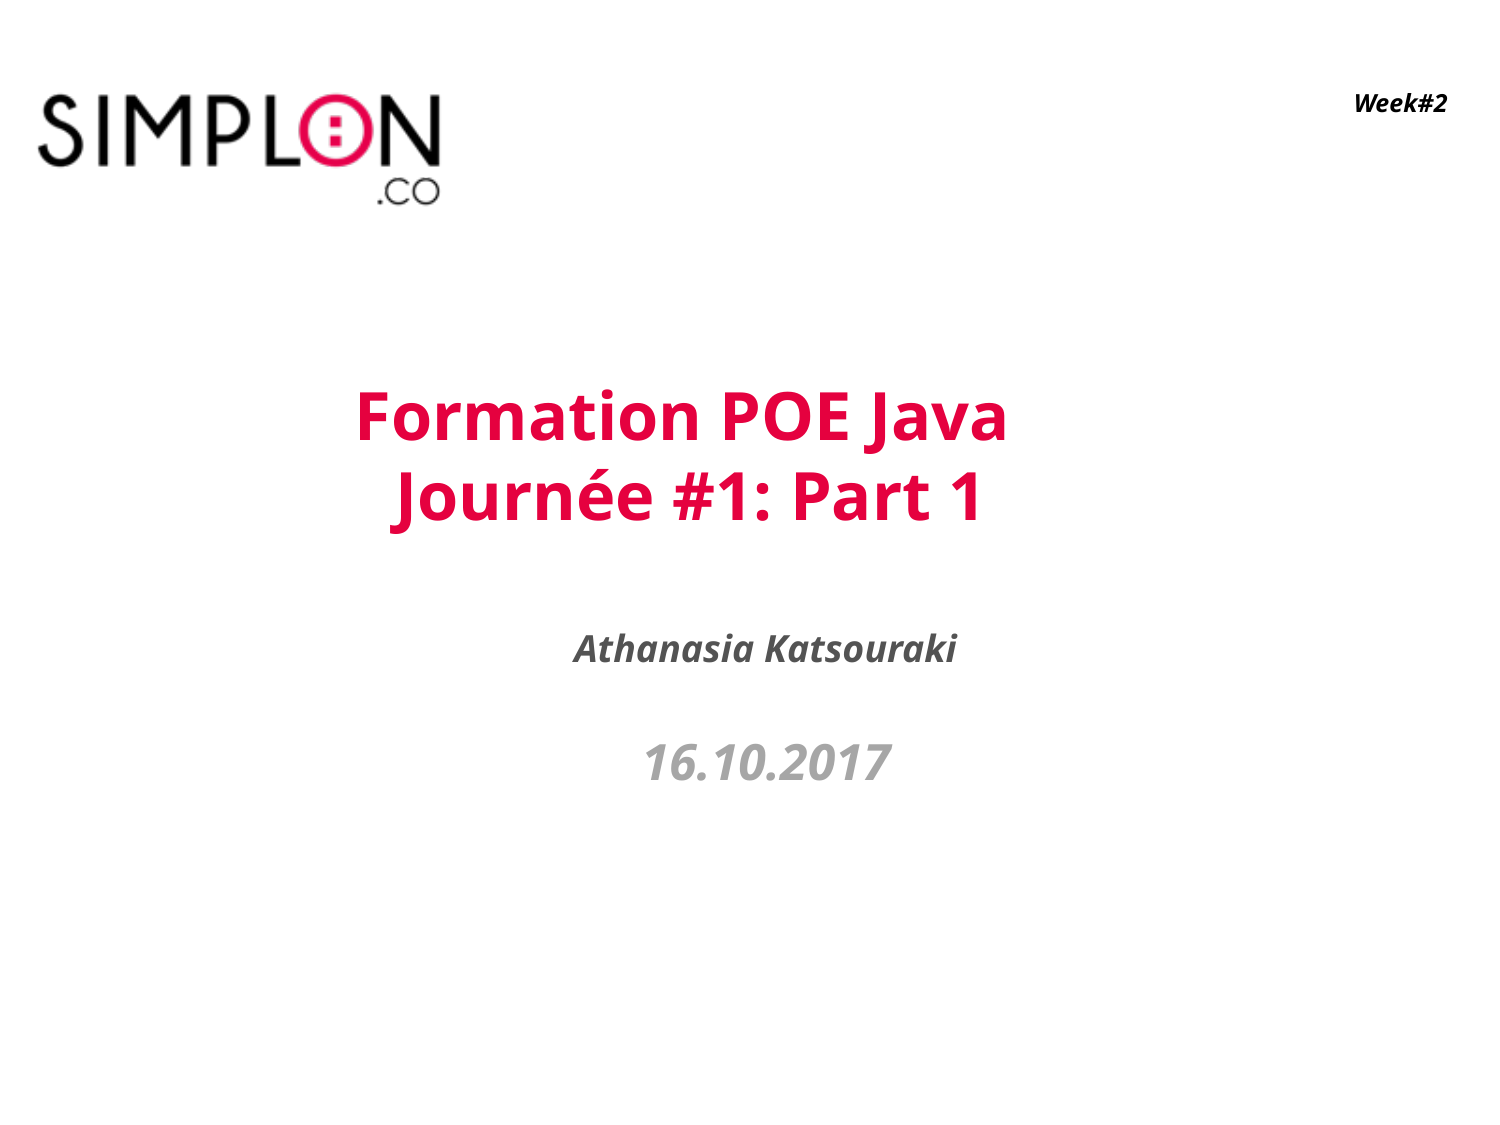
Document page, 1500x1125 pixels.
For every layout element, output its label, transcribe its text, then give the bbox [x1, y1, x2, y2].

picture [34, 80, 480, 216]
text_box Week#2 [1237, 71, 1463, 134]
text_box Formation POE Java Journée #1: Part 1 [0, 353, 1463, 554]
text_box Athanasia Katsouraki 16.10.2017 [362, 652, 1170, 808]
